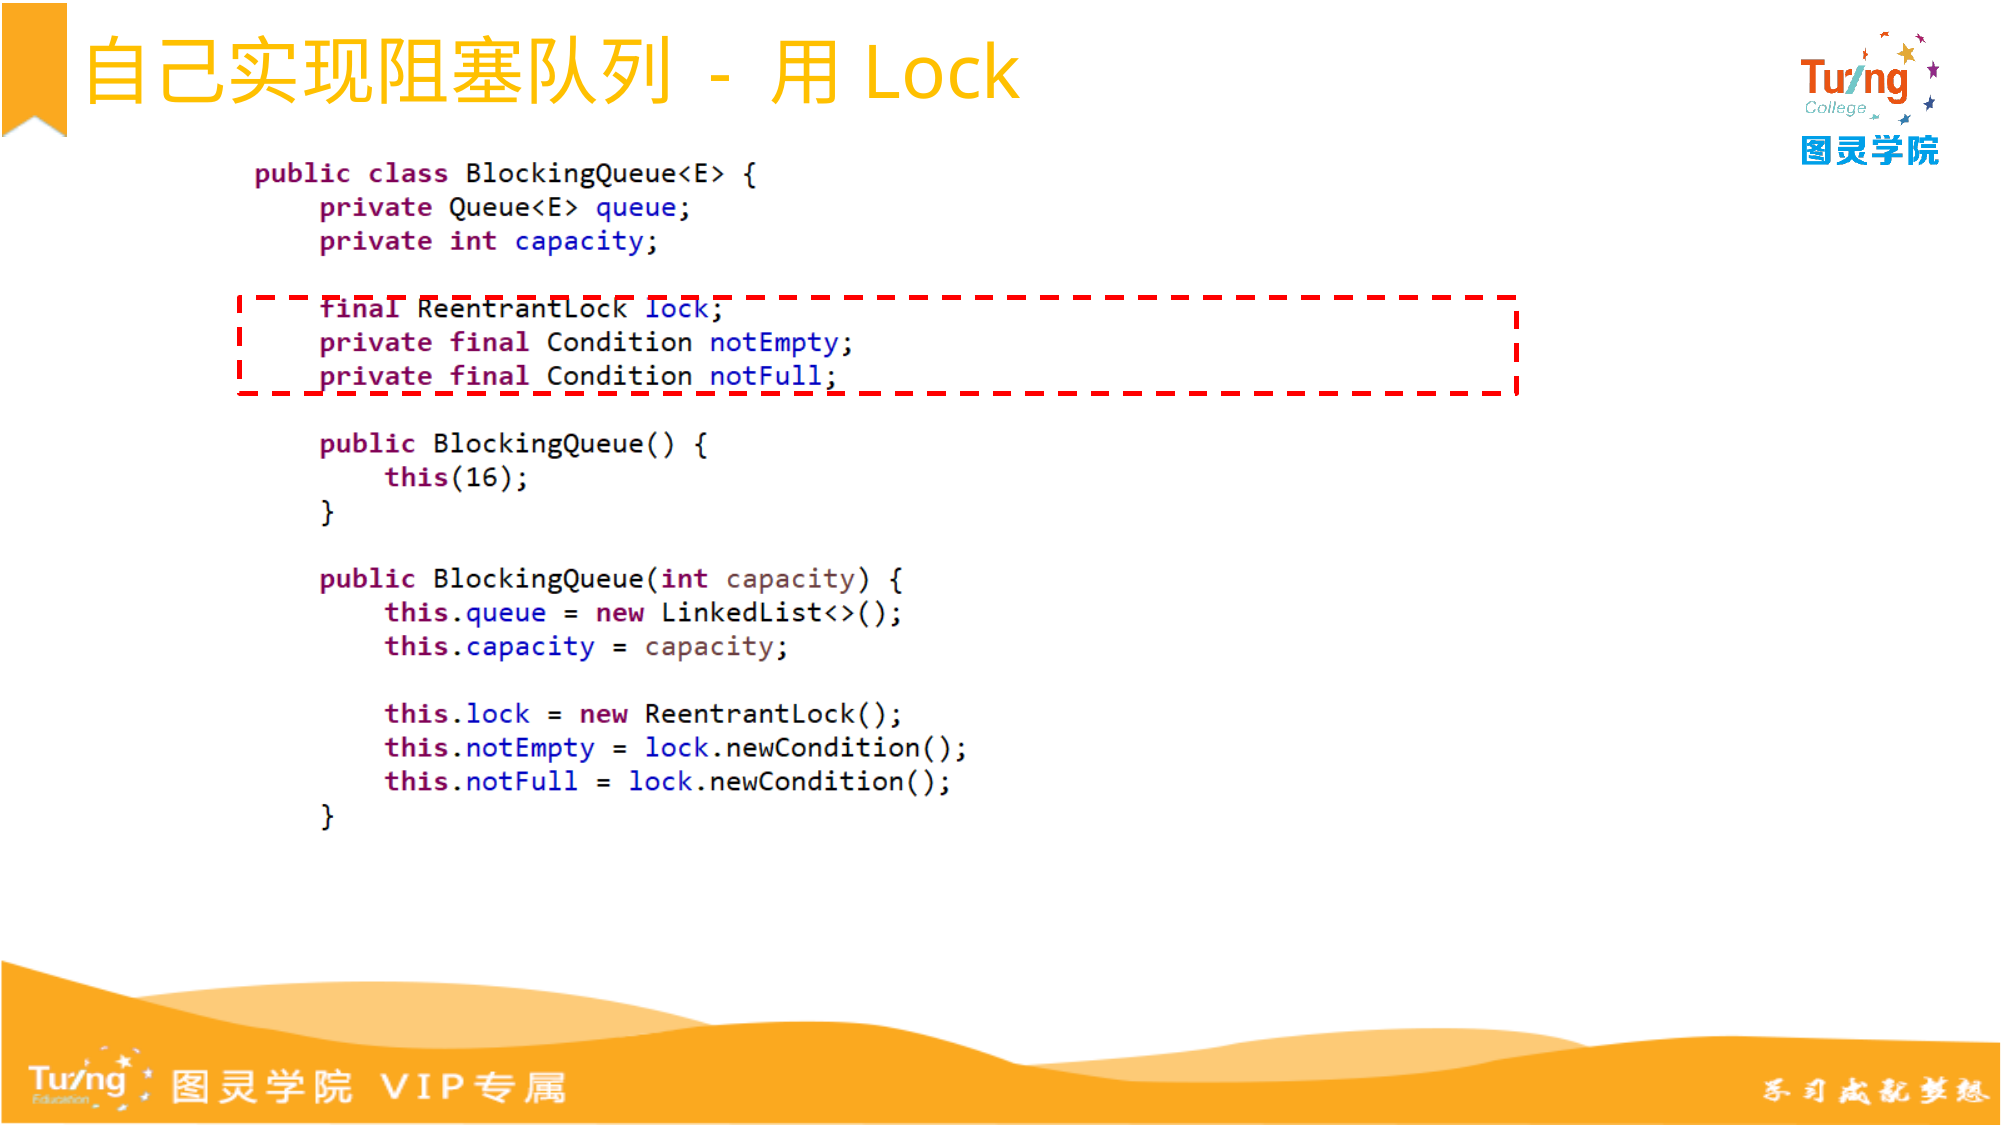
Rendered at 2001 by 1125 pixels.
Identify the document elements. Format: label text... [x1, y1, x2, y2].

text_box 自己实现阻塞队列 - 用Lock [67, 17, 1037, 122]
text_box [1306, 297, 1517, 394]
text_box [239, 297, 253, 394]
picture [0, 0, 2001, 1125]
